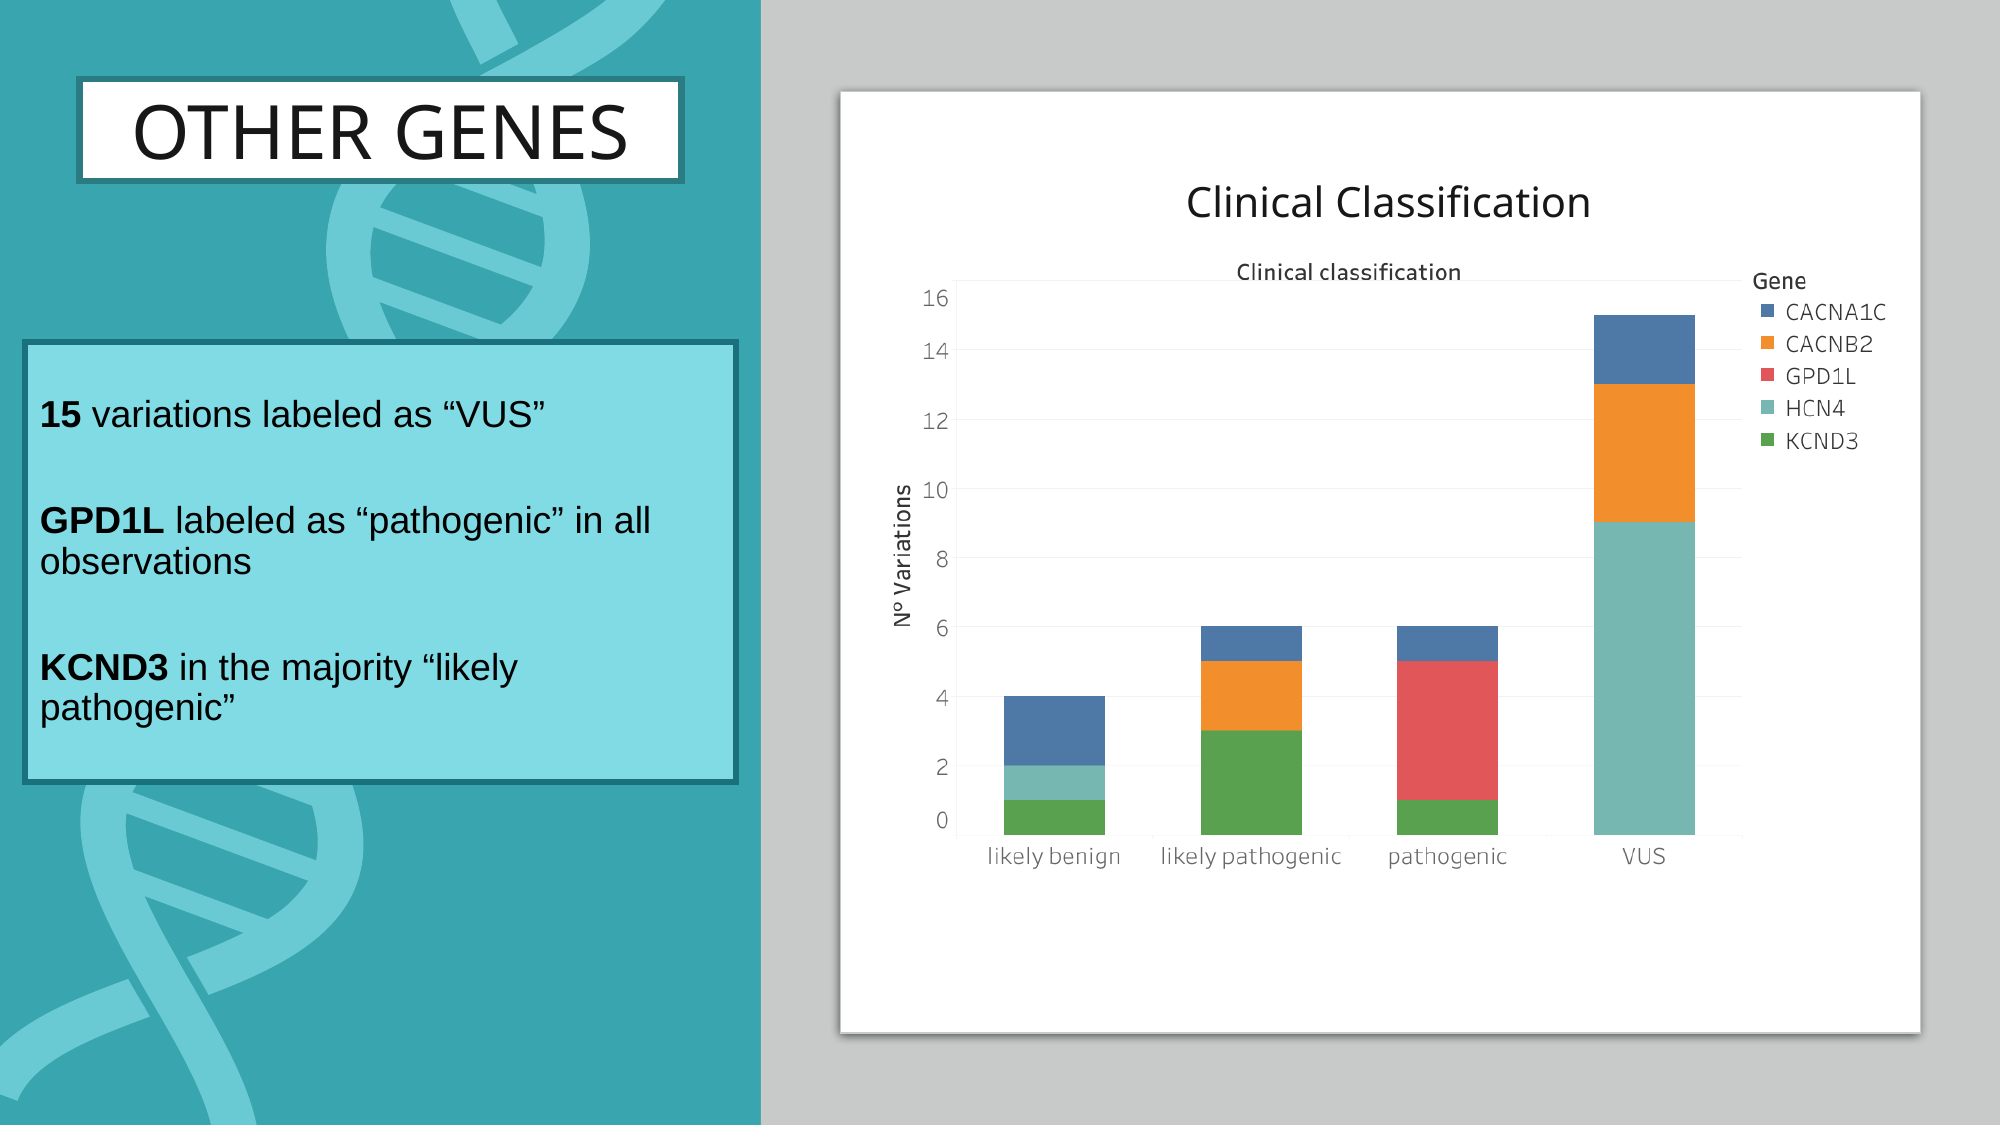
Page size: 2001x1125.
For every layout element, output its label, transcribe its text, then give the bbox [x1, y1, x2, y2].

text_box [450, 0, 519, 65]
text_box [760, 0, 2000, 1125]
text_box [80, 783, 364, 1125]
text_box [326, 182, 590, 341]
text_box 15 variations labeled as “VUS” GPD1L labeled as “pathogenic” in all observations KCND3 in the majority “likely pathogenic” [24, 341, 737, 783]
text_box [839, 90, 1922, 1034]
text_box Clinical Classification [886, 168, 1892, 234]
picture [889, 254, 1894, 870]
text_box [0, 978, 150, 1101]
text_box OTHER GENES [78, 78, 682, 182]
text_box [475, 0, 666, 78]
